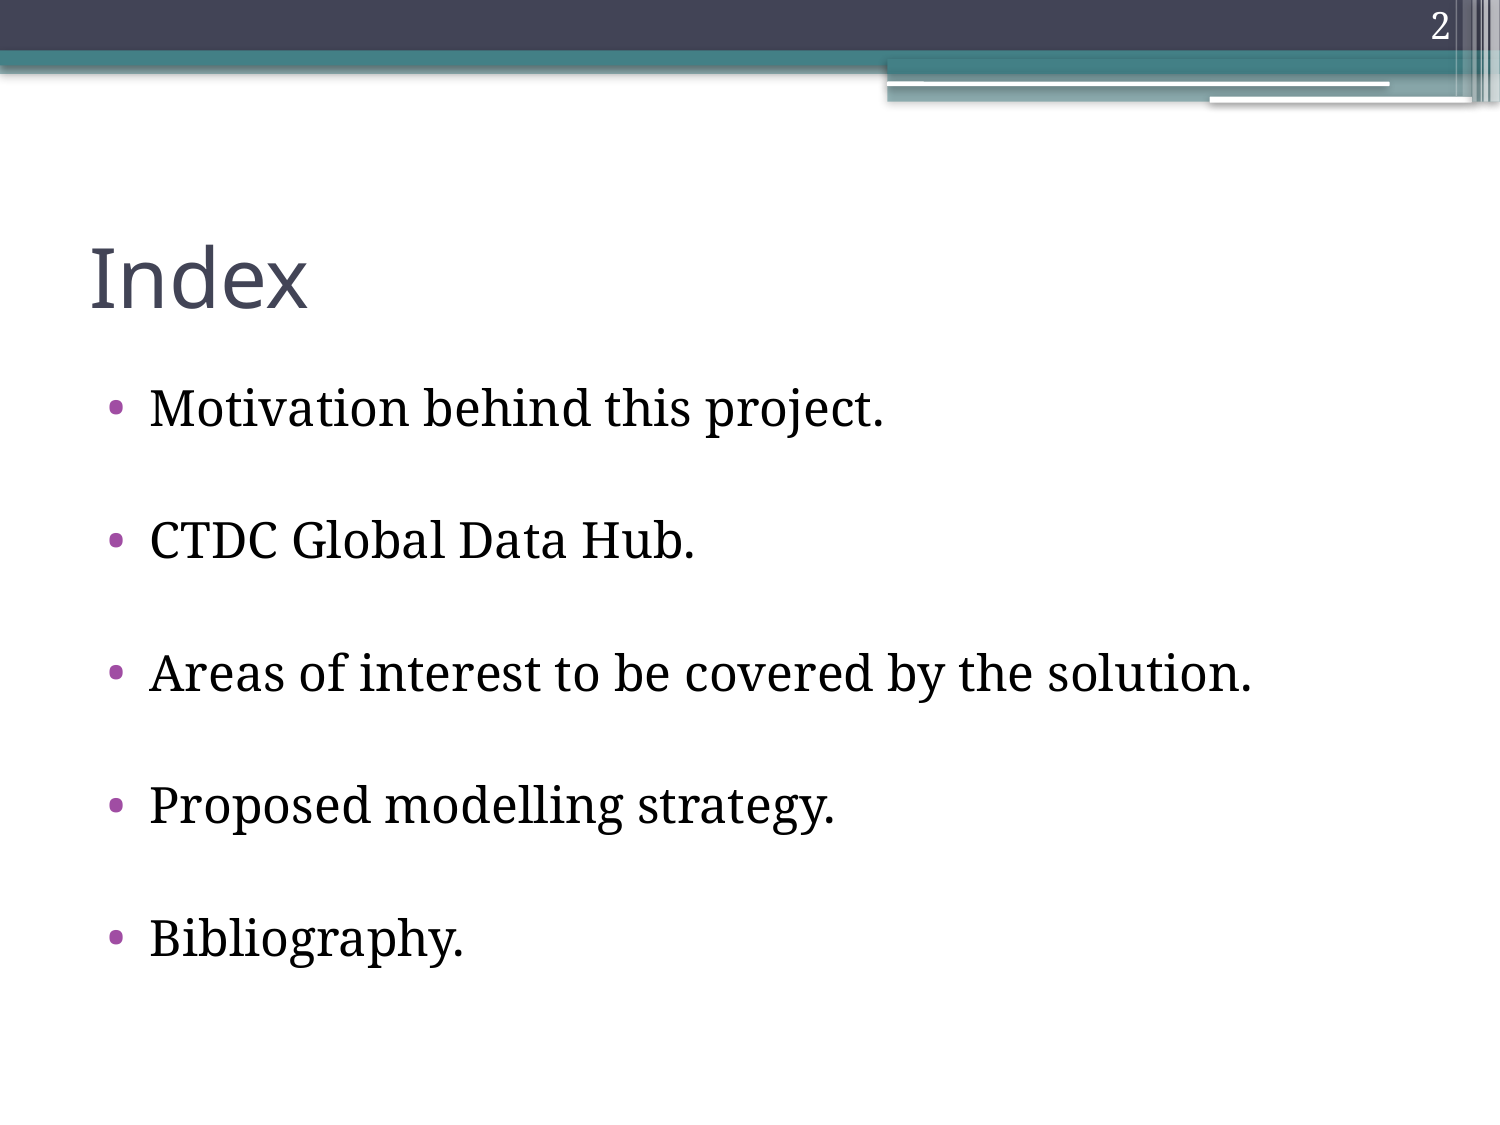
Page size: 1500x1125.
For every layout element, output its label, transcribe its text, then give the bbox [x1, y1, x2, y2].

title Index [75, 187, 1425, 363]
list Motivation behind this project. CTDC Global Data Hub. Areas of interest to be covered by the solution. Proposed modelling strategy. Bibliography. [75, 368, 1425, 1079]
slide_number 2 [1341, 0, 1466, 61]
